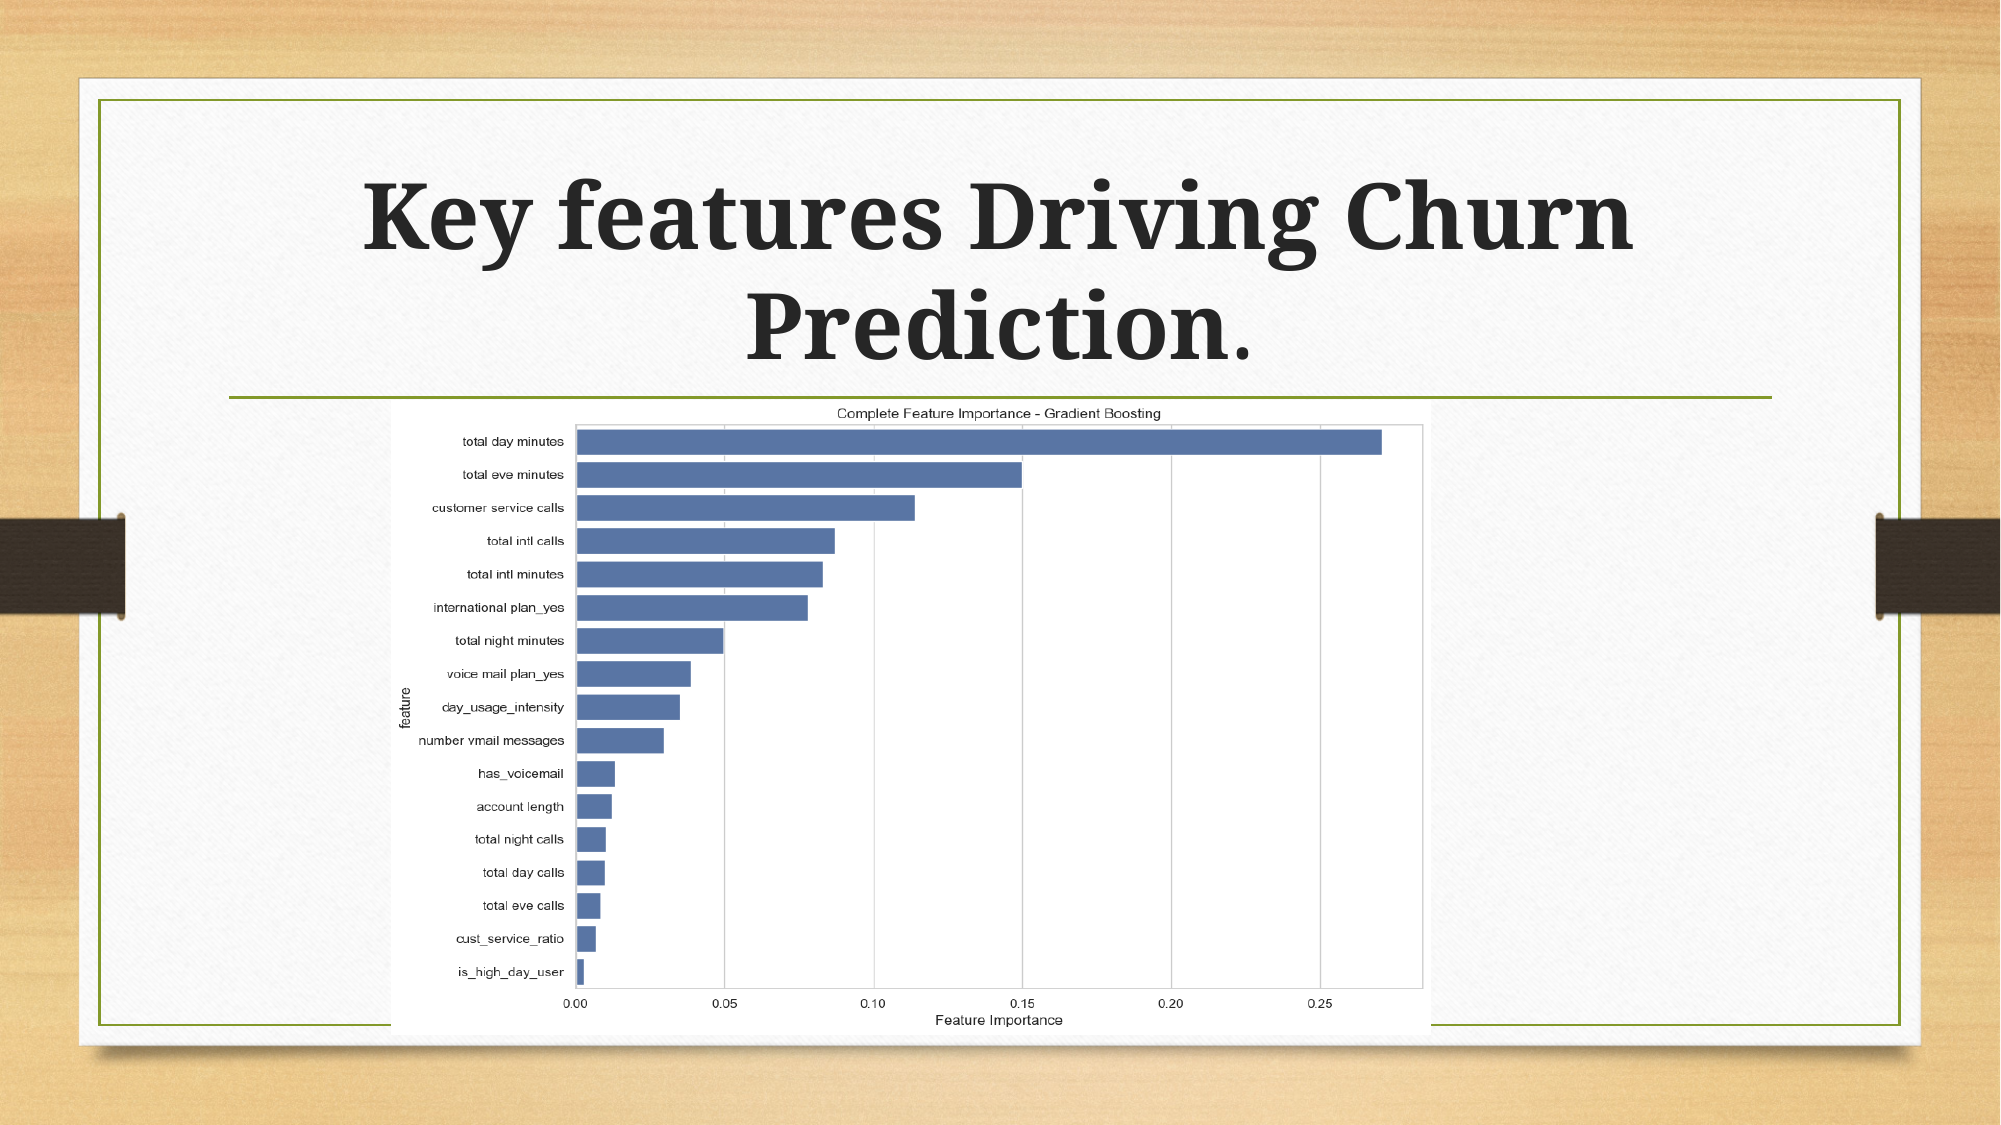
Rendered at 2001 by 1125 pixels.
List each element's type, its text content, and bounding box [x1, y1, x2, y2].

title Key features Driving Churn Prediction. [212, 161, 1788, 375]
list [391, 400, 1431, 1035]
picture [0, 0, 2001, 1125]
